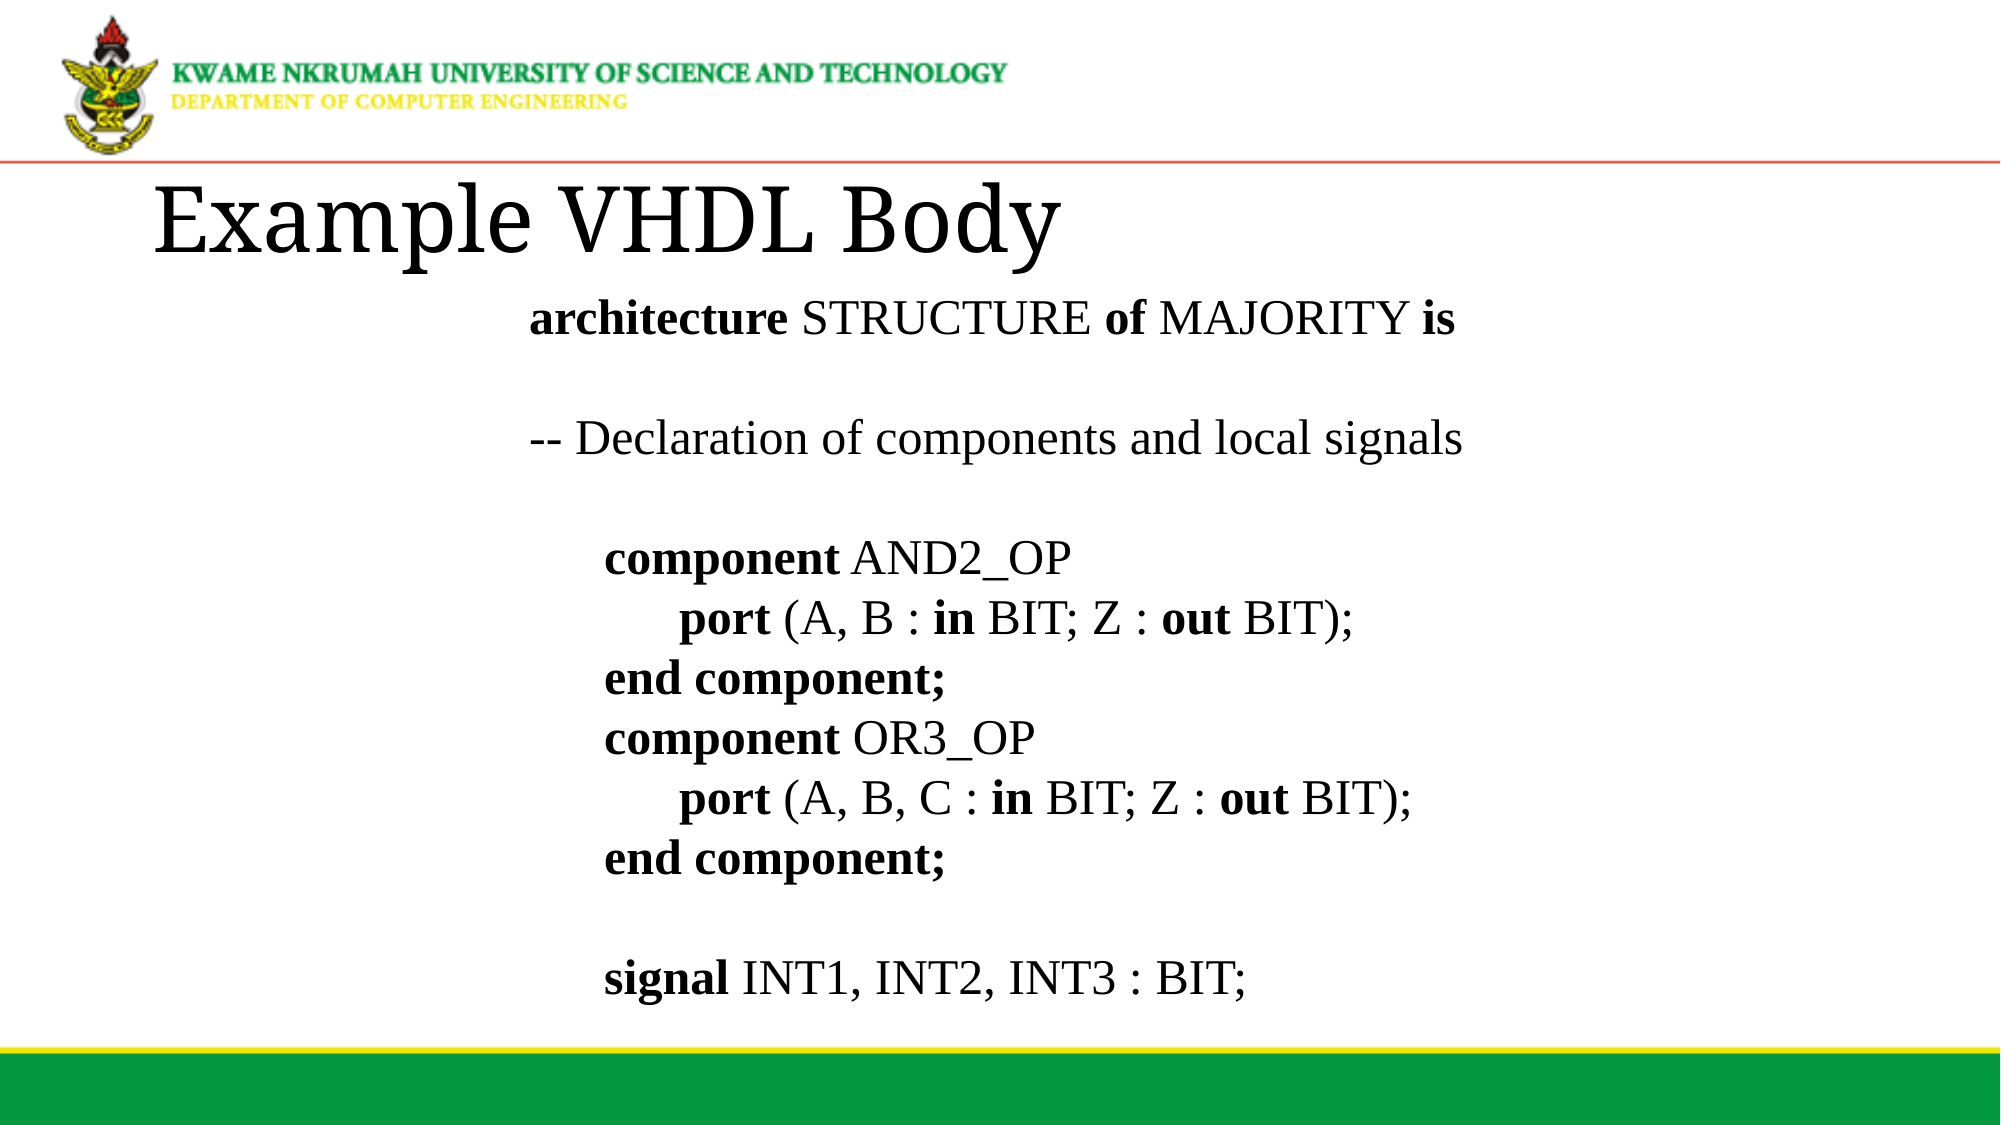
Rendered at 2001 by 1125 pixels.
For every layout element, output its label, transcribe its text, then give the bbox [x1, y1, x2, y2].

text_box architecture STRUCTURE of MAJORITY is -- Declaration of components and local signals component AND2_OP port (A, B : in BIT; Z : out BIT); end component; component OR3_OP port (A, B, C : in BIT; Z : out BIT); end component; signal INT1, INT2, INT3 : BIT; [514, 277, 1579, 1072]
title Example VHDL Body [137, 168, 1863, 278]
picture [0, 0, 2001, 1125]
